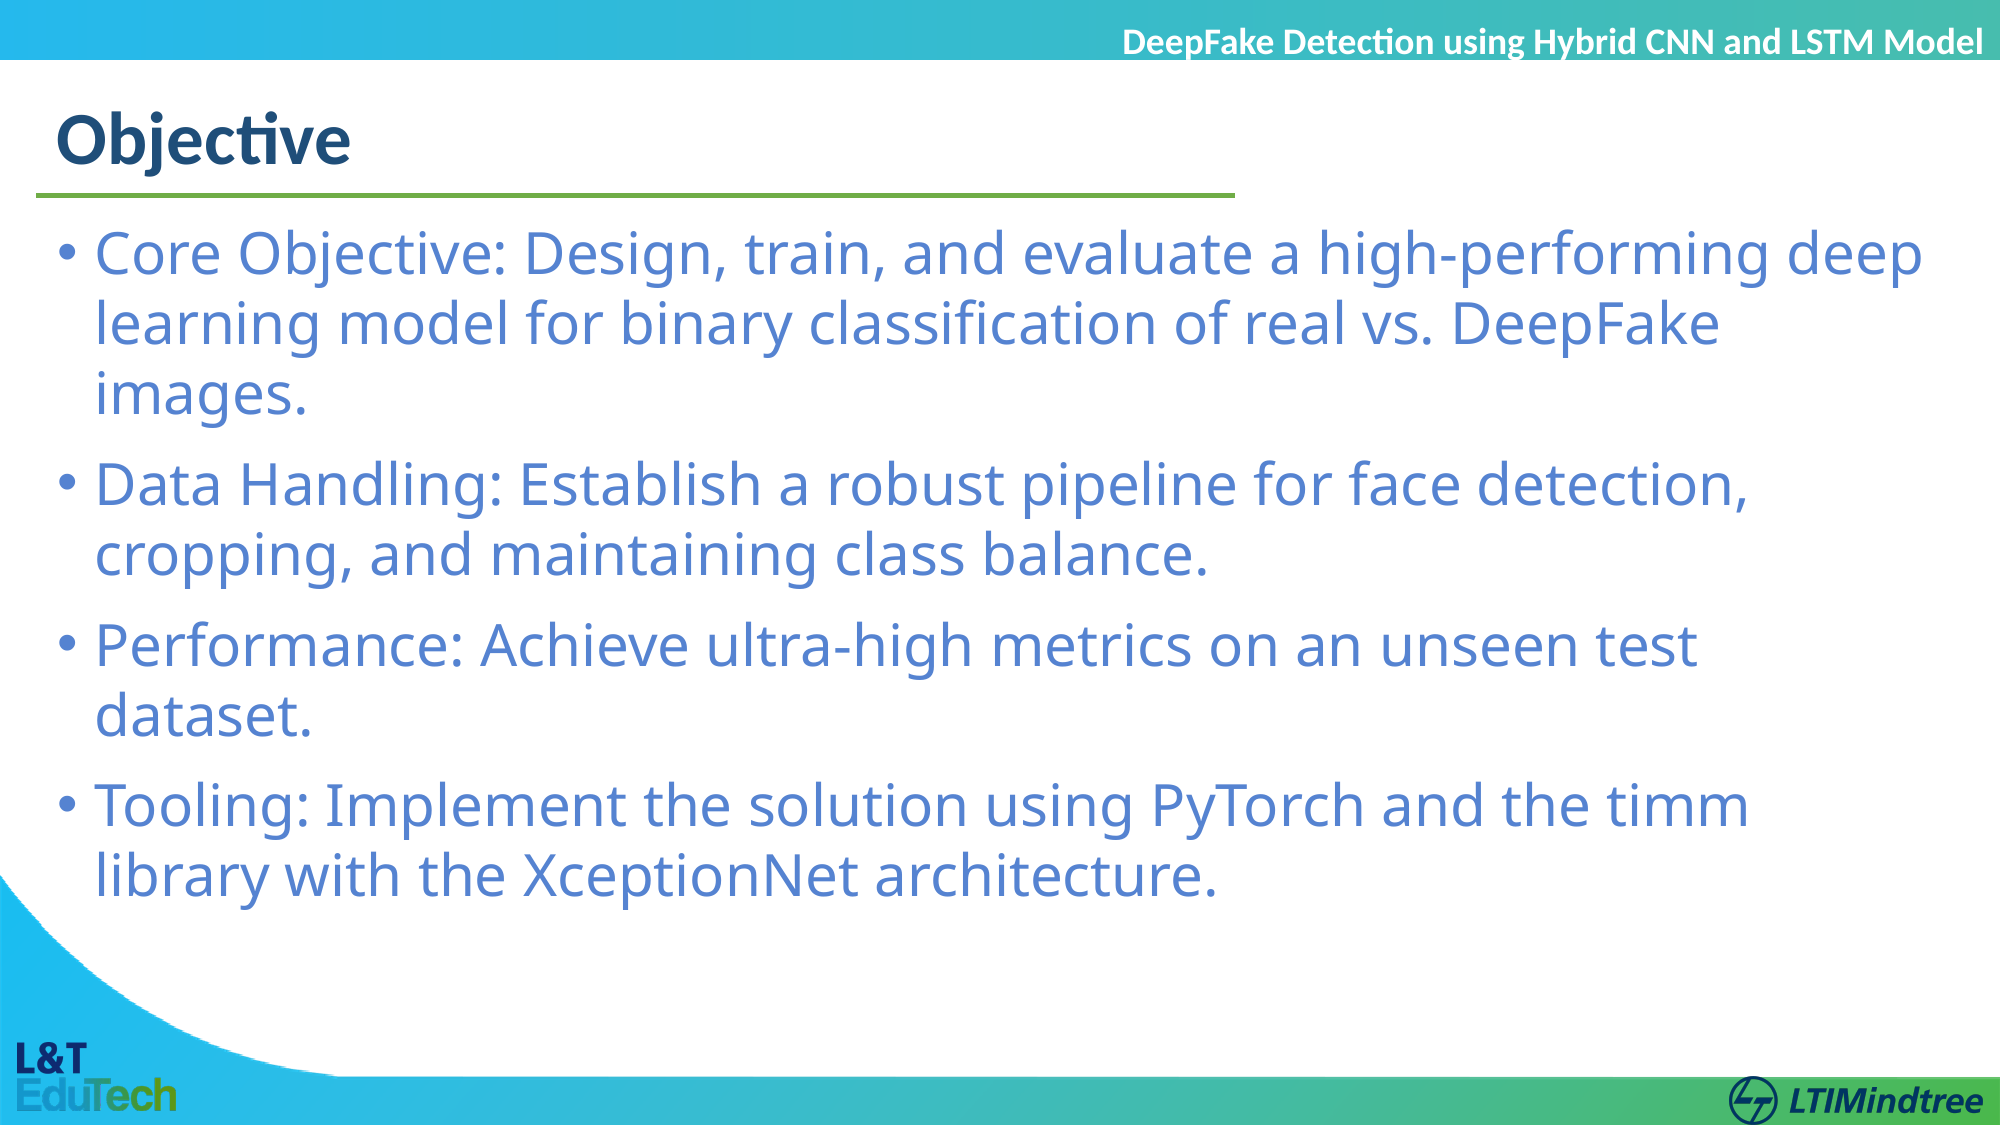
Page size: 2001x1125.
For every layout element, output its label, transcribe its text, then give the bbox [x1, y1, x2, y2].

text_box Objective [41, 82, 1785, 188]
picture [0, 875, 2000, 1125]
list Core Objective: Design, train, and evaluate a high-performing deep learning model for binary classification of real vs. DeepFake images. Data Handling: Establish a robust pipeline for face detection, cropping, and maintaining class balance. Performance: Achieve ultra-high metrics on an unseen test dataset. Tooling: Implement the solution using PyTorch and the timm library with the XceptionNet architecture. [41, 208, 1947, 889]
text_box DeepFake Detection using Hybrid CNN and LSTM Model [999, 9, 2000, 114]
